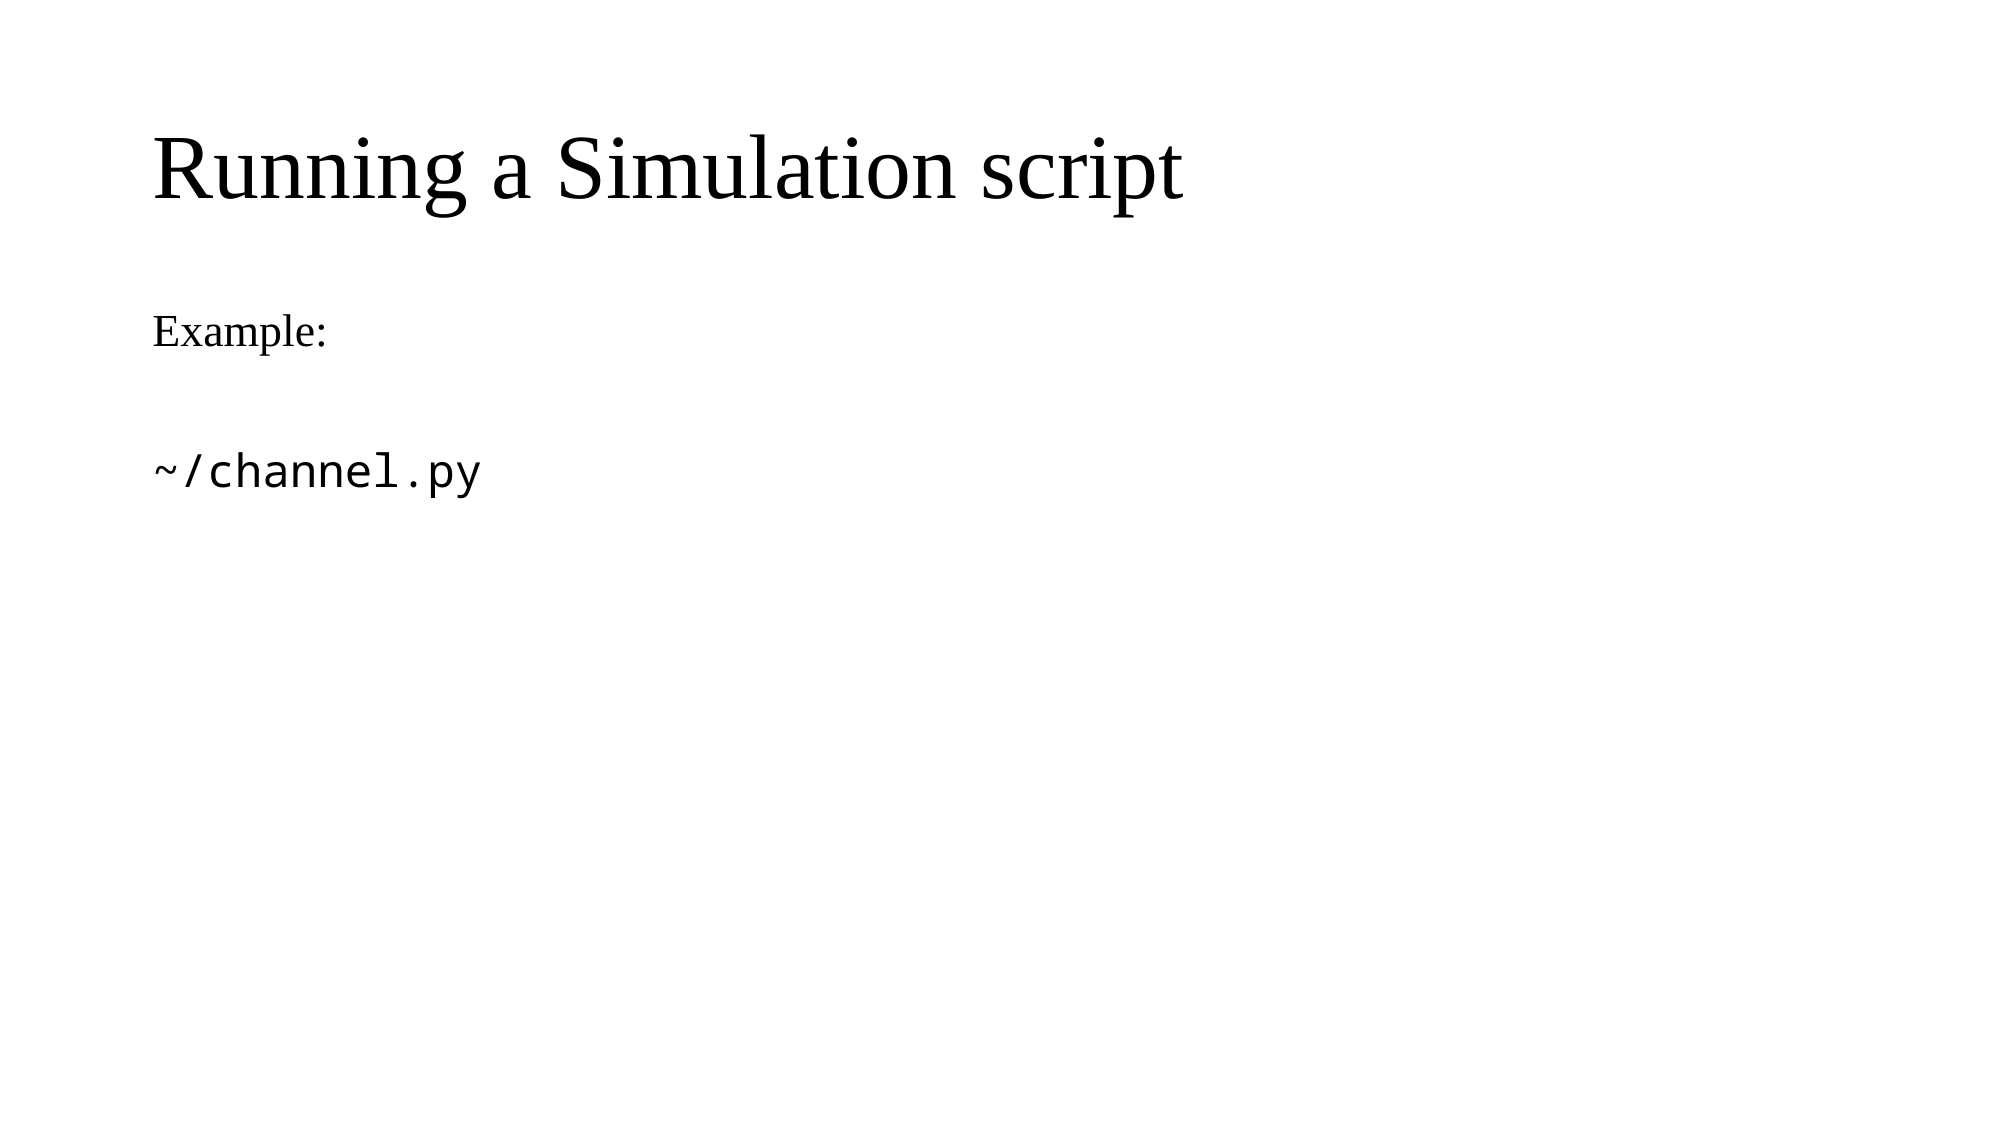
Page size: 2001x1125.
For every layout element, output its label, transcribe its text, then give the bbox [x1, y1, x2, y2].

title Running a Simulation script [137, 59, 1863, 278]
list Example: ~/channel.py [137, 299, 1863, 1014]
